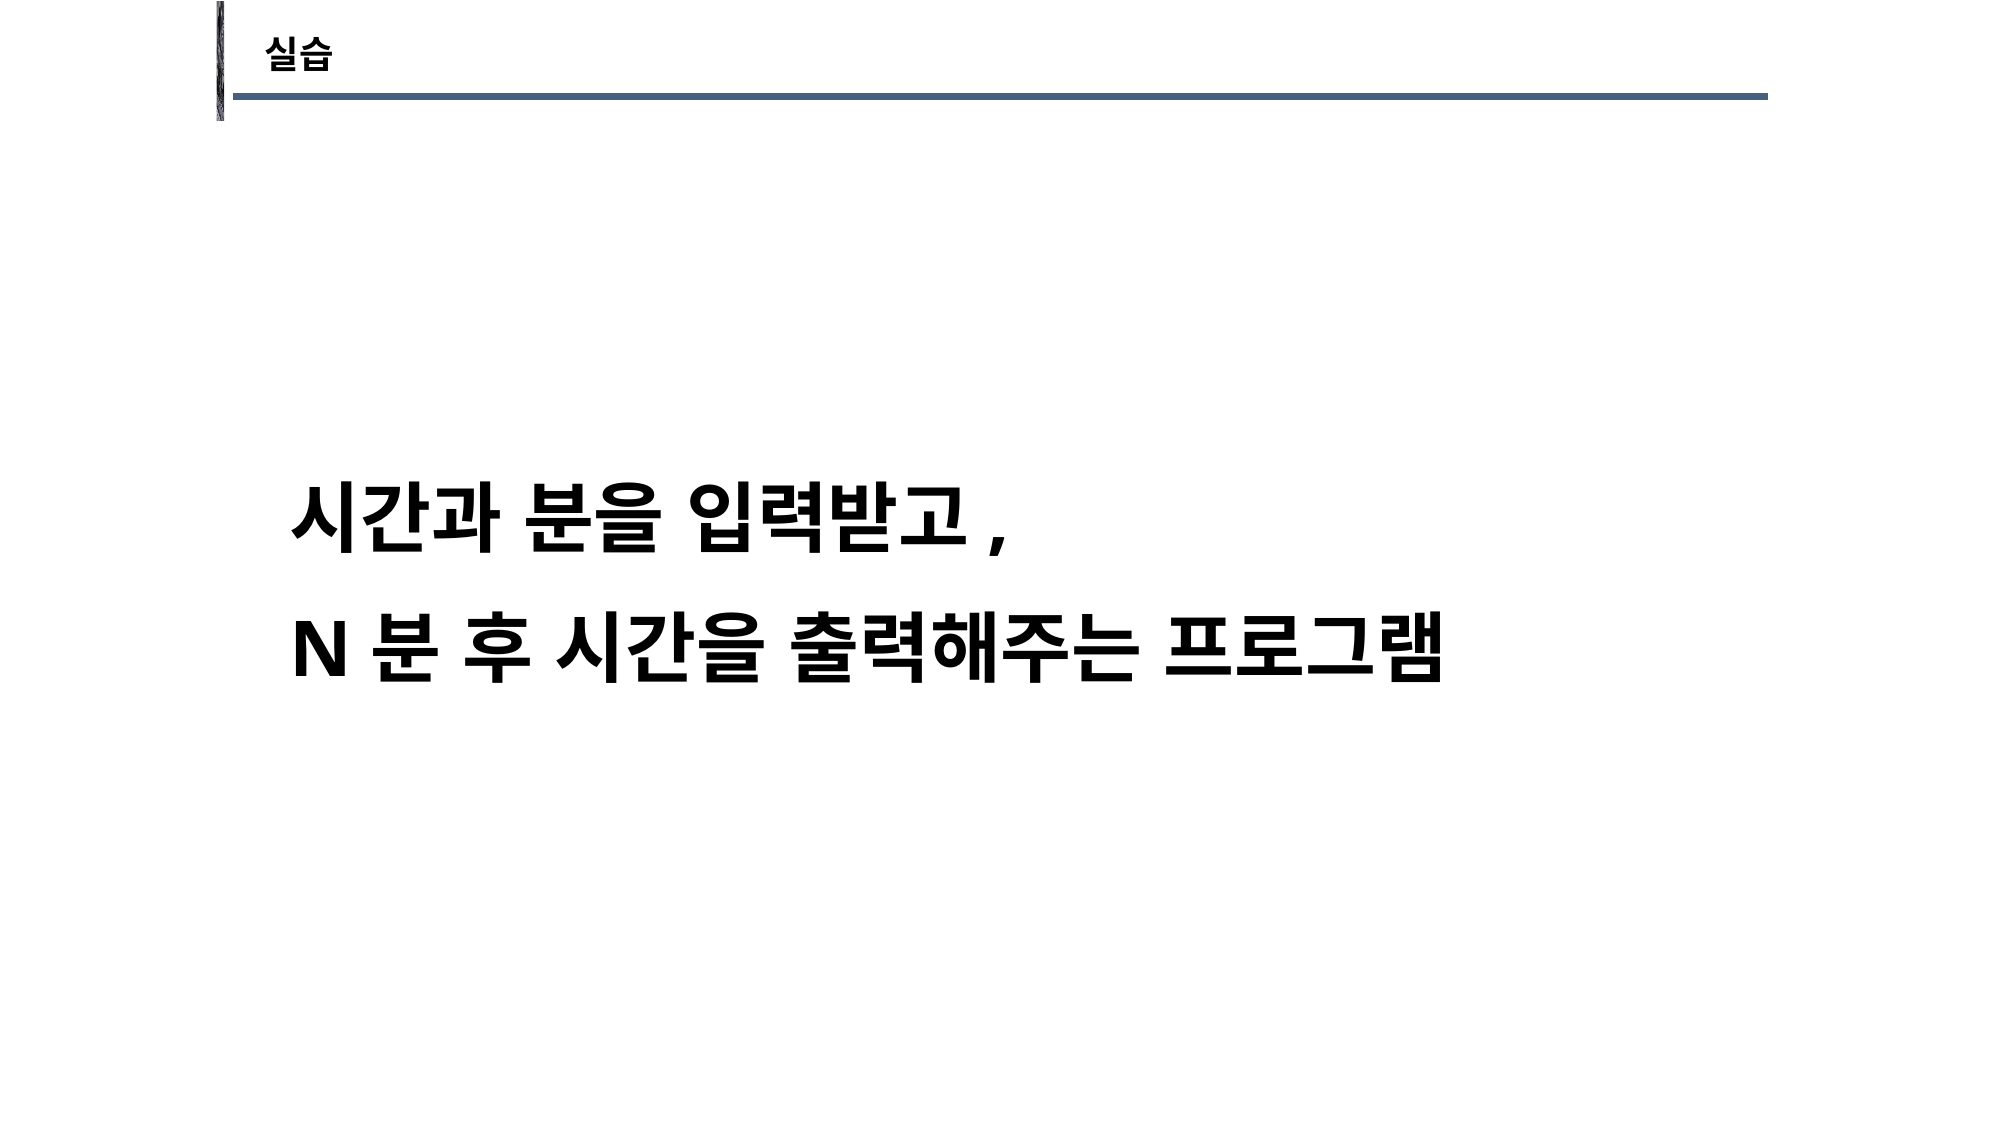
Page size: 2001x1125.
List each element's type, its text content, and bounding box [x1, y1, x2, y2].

text_box 실습 [249, 23, 1100, 84]
text_box 시간과 분을 입력받고, N분 후 시간을 출력해주는 프로그램 [275, 425, 1725, 700]
text_box [216, 1, 225, 121]
